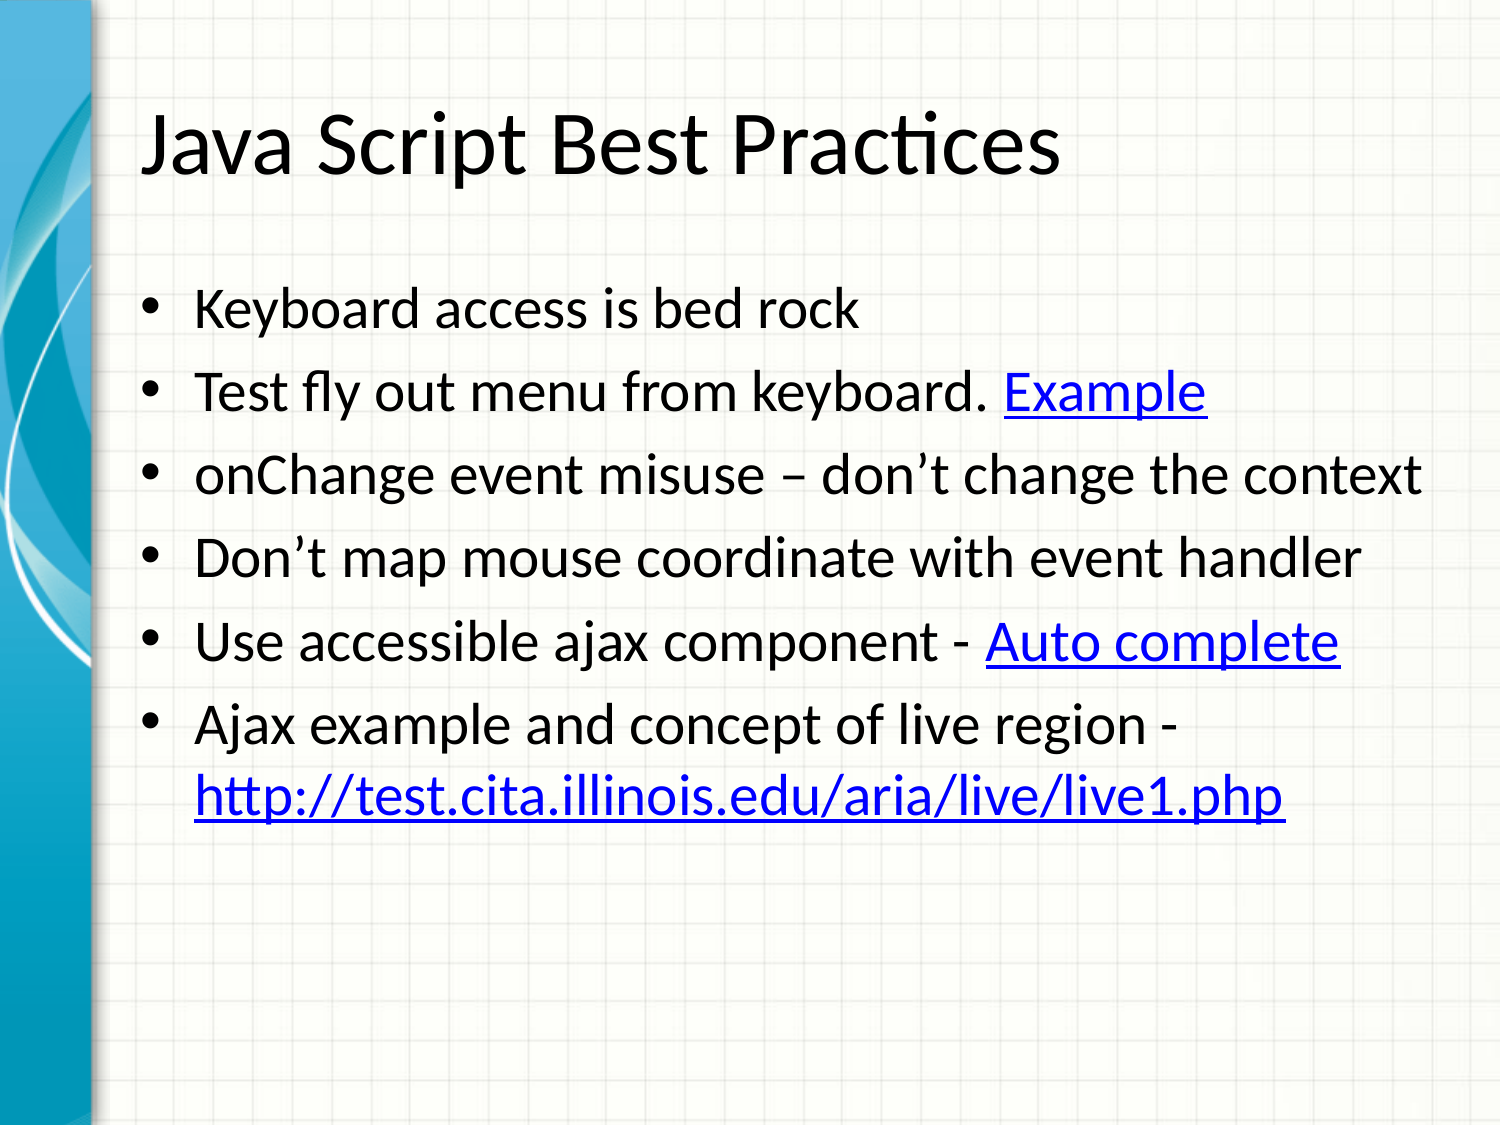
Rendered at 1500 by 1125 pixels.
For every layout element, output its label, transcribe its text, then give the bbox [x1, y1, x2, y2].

title Java Script Best Practices [125, 44, 1450, 232]
picture [0, 0, 1500, 1125]
list Keyboard access is bed rock Test fly out menu from keyboard. Example onChange event misuse – don’t change the context Don’t map mouse coordinate with event handler Use accessible ajax component - Auto complete Ajax example and concept of live region - http://test.cita.illinois.edu/aria/live/live1.php [125, 261, 1450, 967]
